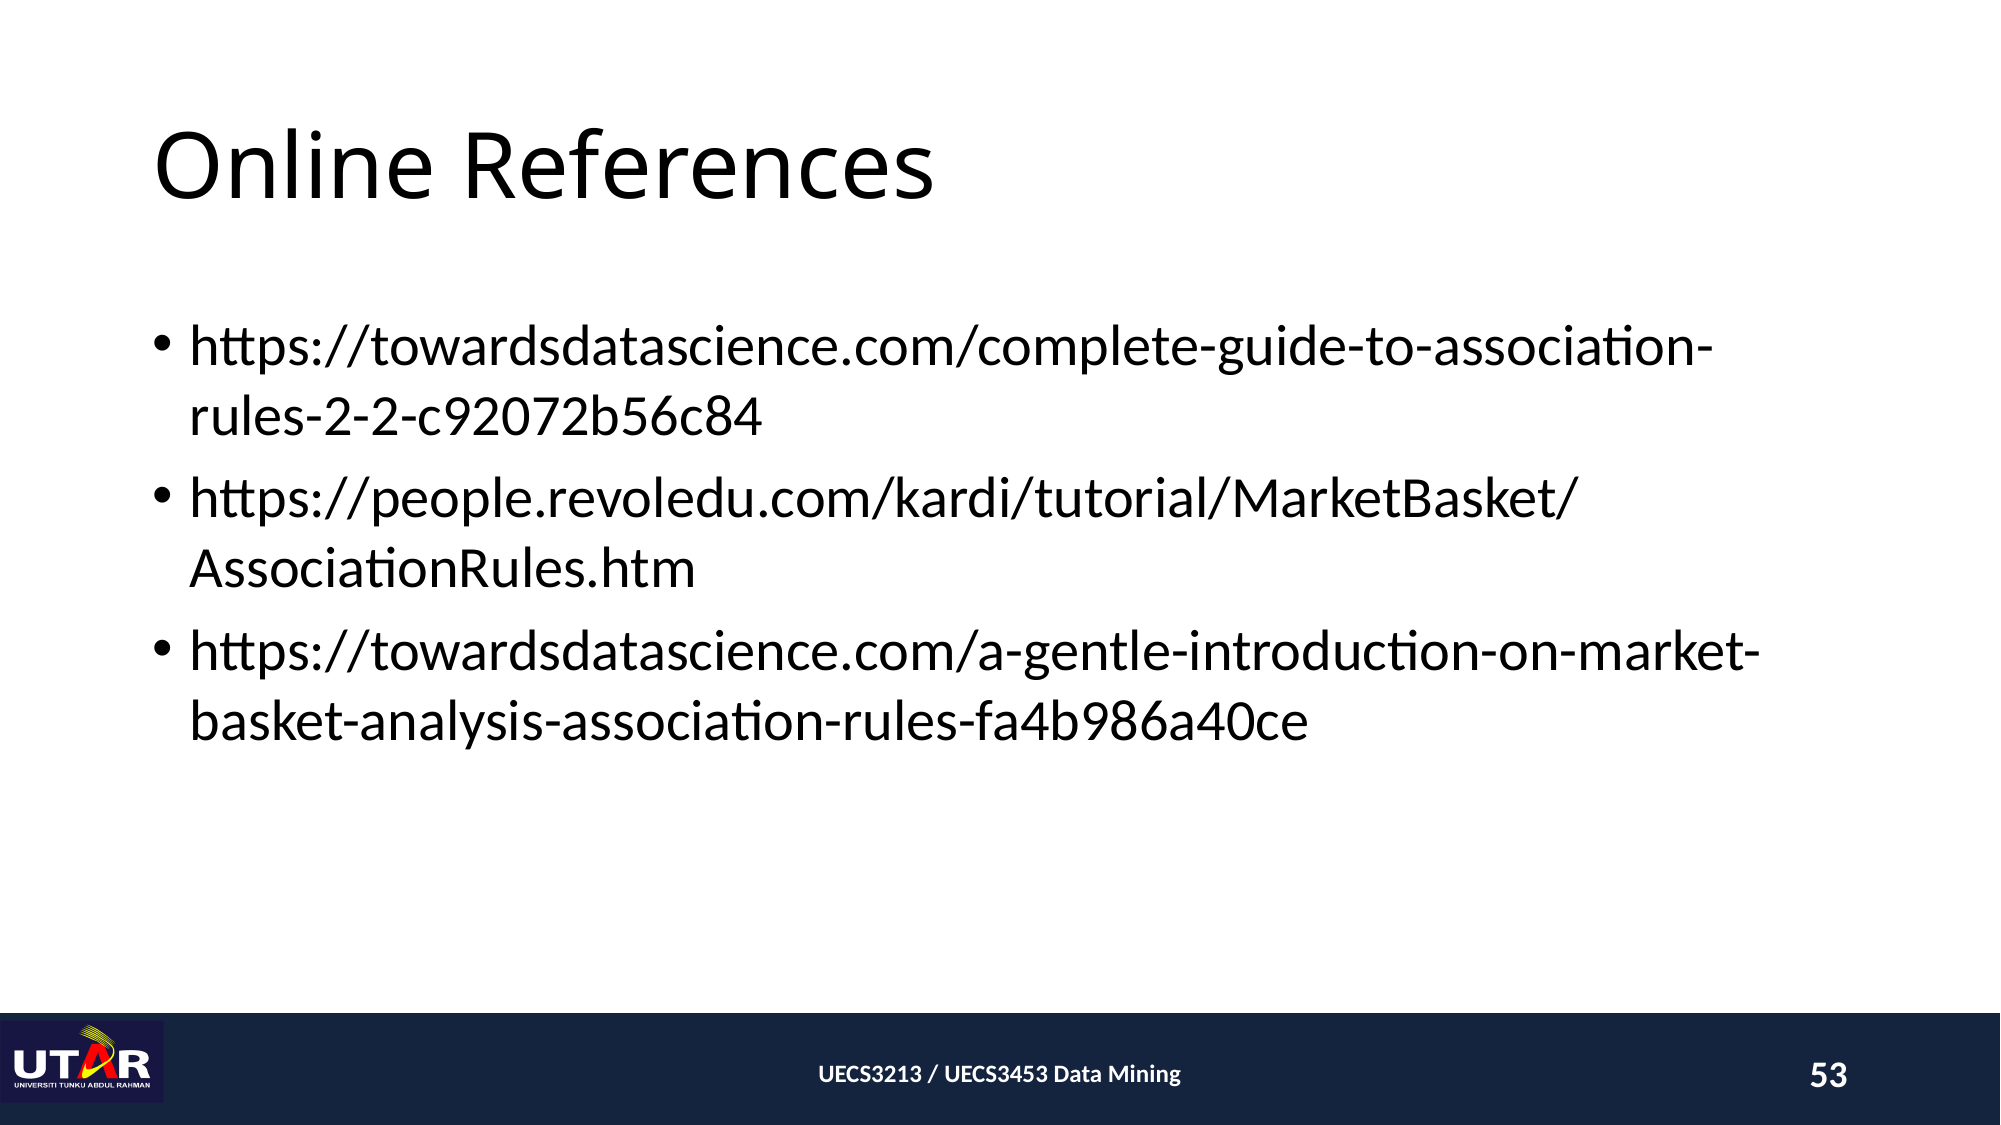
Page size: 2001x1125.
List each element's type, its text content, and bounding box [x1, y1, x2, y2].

list https://towardsdatascience.com/complete-guide-to-association-rules-2-2-c92072b56c84 https://people.revoledu.com/kardi/tutorial/MarketBasket/AssociationRules.htm https://towardsdatascience.com/a-gentle-introduction-on-market-basket-analysis-association-rules-fa4b986a40ce [137, 299, 1863, 1014]
footer UECS3213 / UECS3453 Data Mining [662, 1042, 1338, 1103]
picture [0, 1020, 164, 1103]
slide_number 53 [1412, 1042, 1863, 1103]
title Online References [137, 59, 1863, 278]
